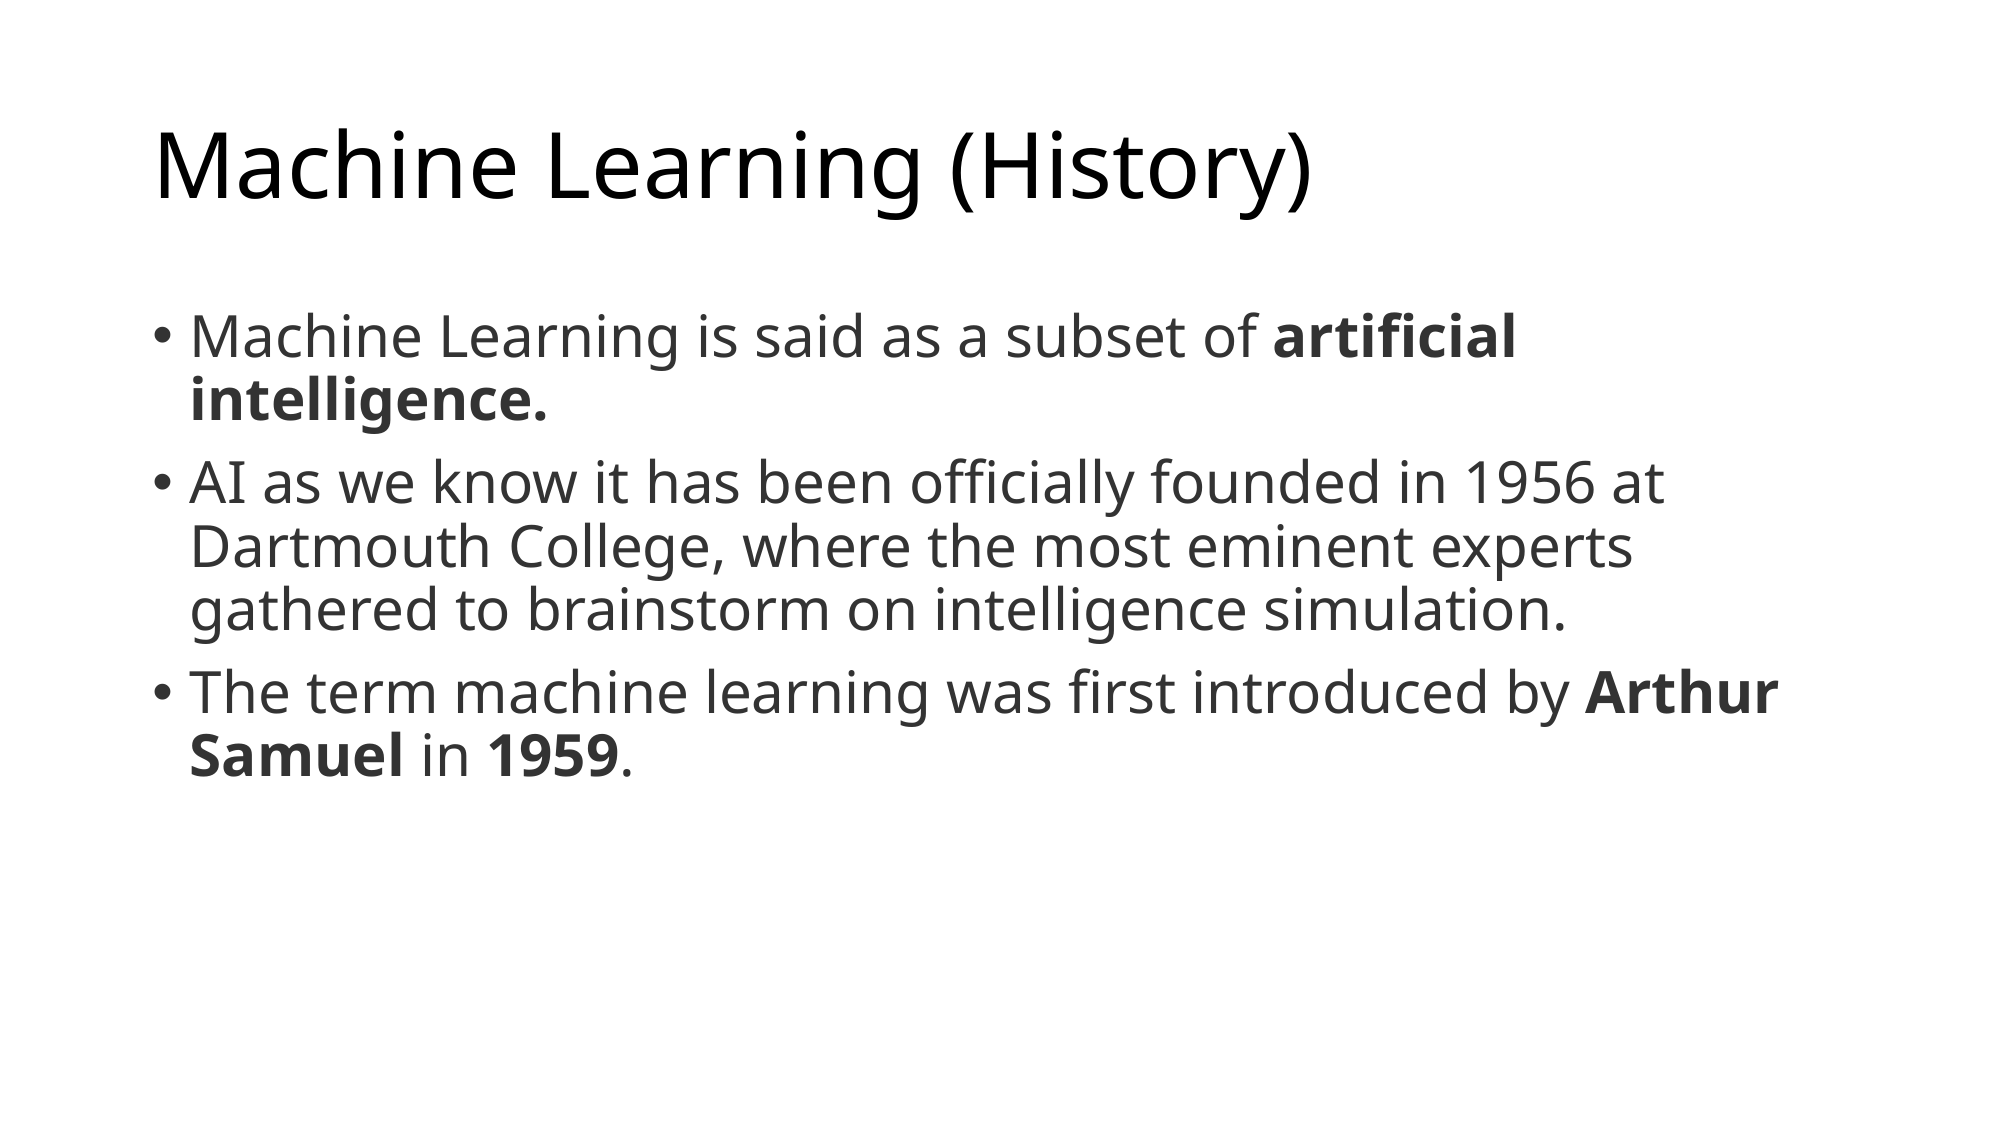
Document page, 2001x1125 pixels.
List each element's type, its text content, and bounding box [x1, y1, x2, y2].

title Machine Learning (History) [137, 59, 1863, 278]
list Machine Learning is said as a subset of artificial intelligence. AI as we know it has been ofﬁcially founded in 1956 at Dartmouth College, where the most eminent experts gathered to brainstorm on intelligence simulation. The term machine learning was first introduced by Arthur Samuel in 1959. [137, 299, 1863, 1014]
